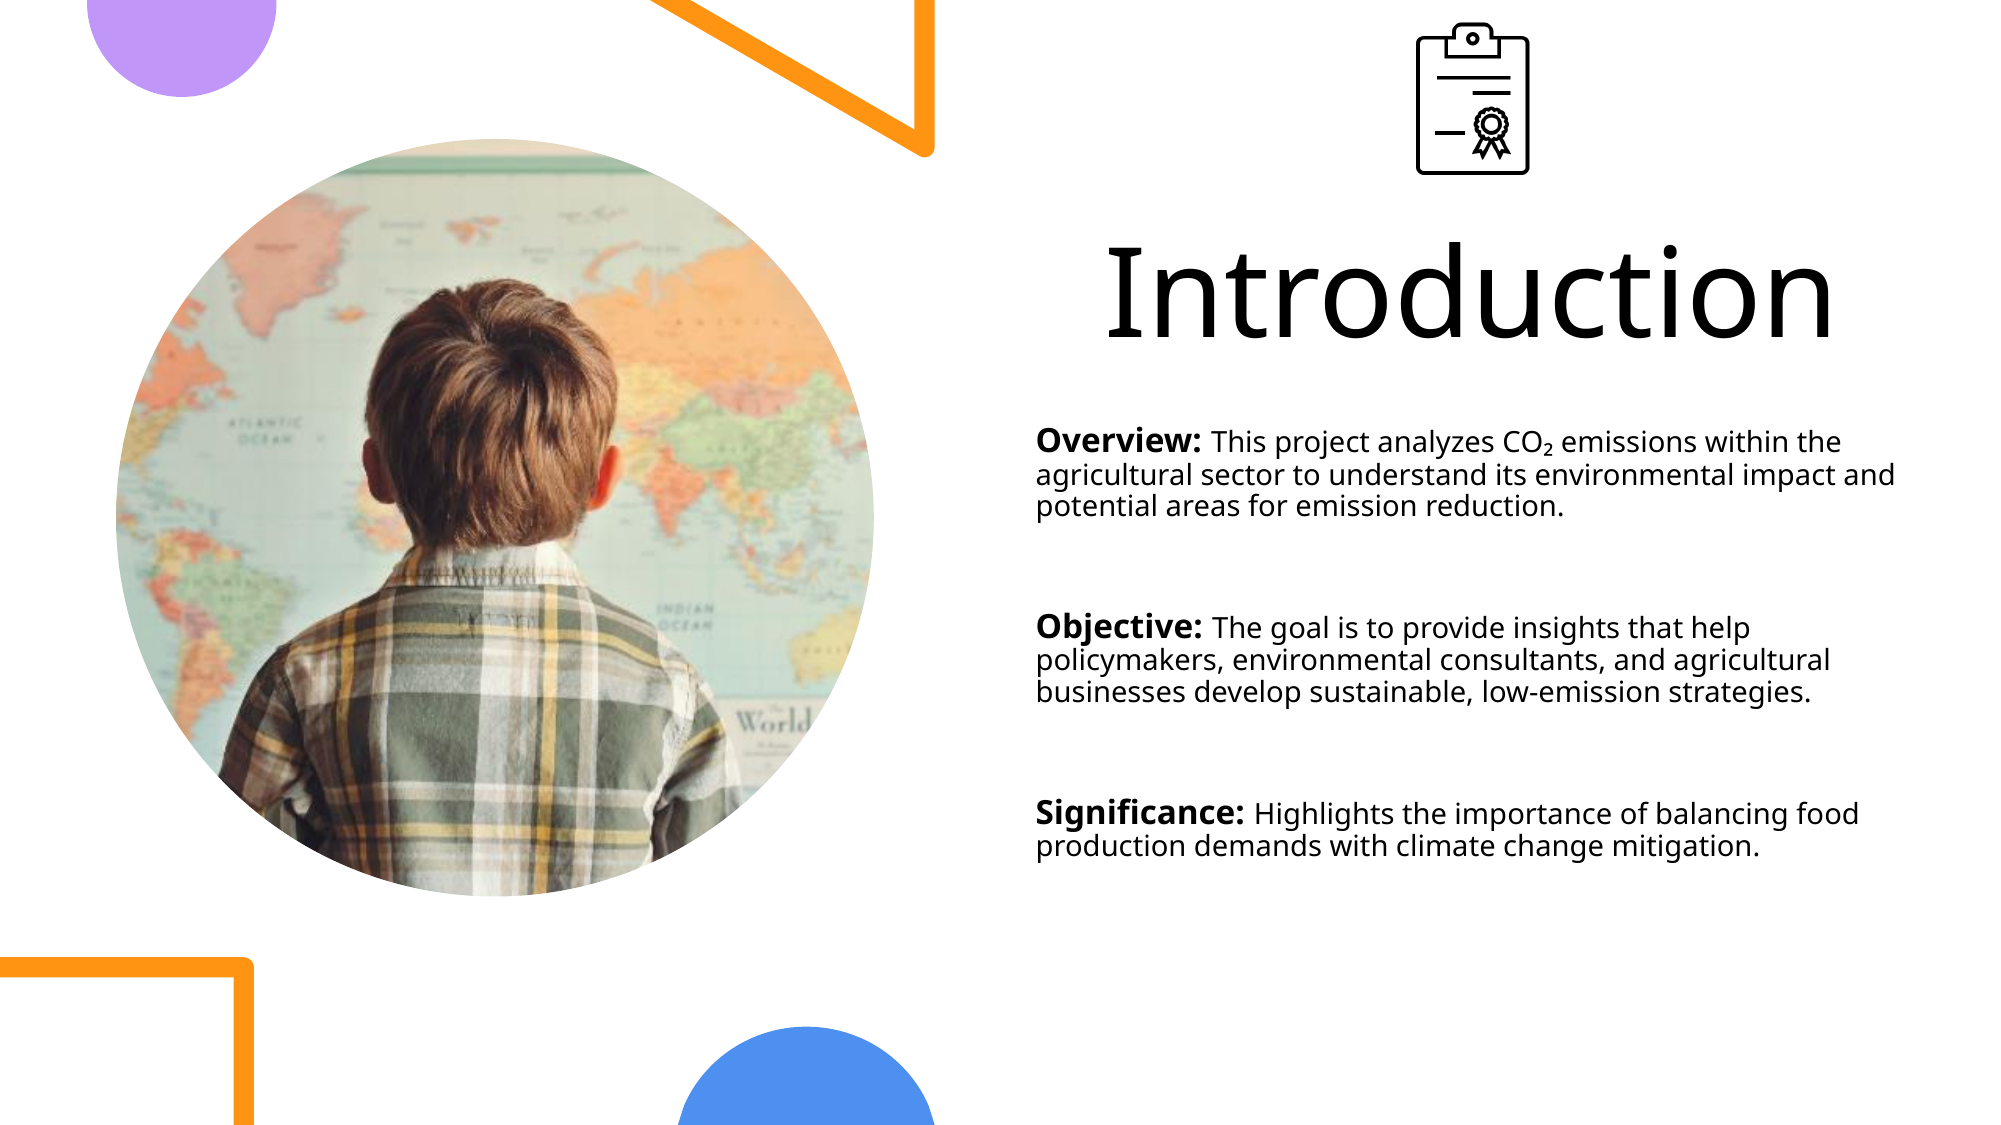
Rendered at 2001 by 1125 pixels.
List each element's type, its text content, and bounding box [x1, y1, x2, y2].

list Overview: This project analyzes CO₂ emissions within the agricultural sector to understand its environmental impact and potential areas for emission reduction. Objective: The goal is to provide insights that help policymakers, environmental consultants, and agricultural businesses develop sustainable, low-emission strategies. Significance: Highlights the importance of balancing food production demands with climate change mitigation. [1020, 416, 1925, 897]
picture [1381, 6, 1564, 191]
title Introduction [1020, 189, 1925, 373]
picture [115, 138, 875, 897]
